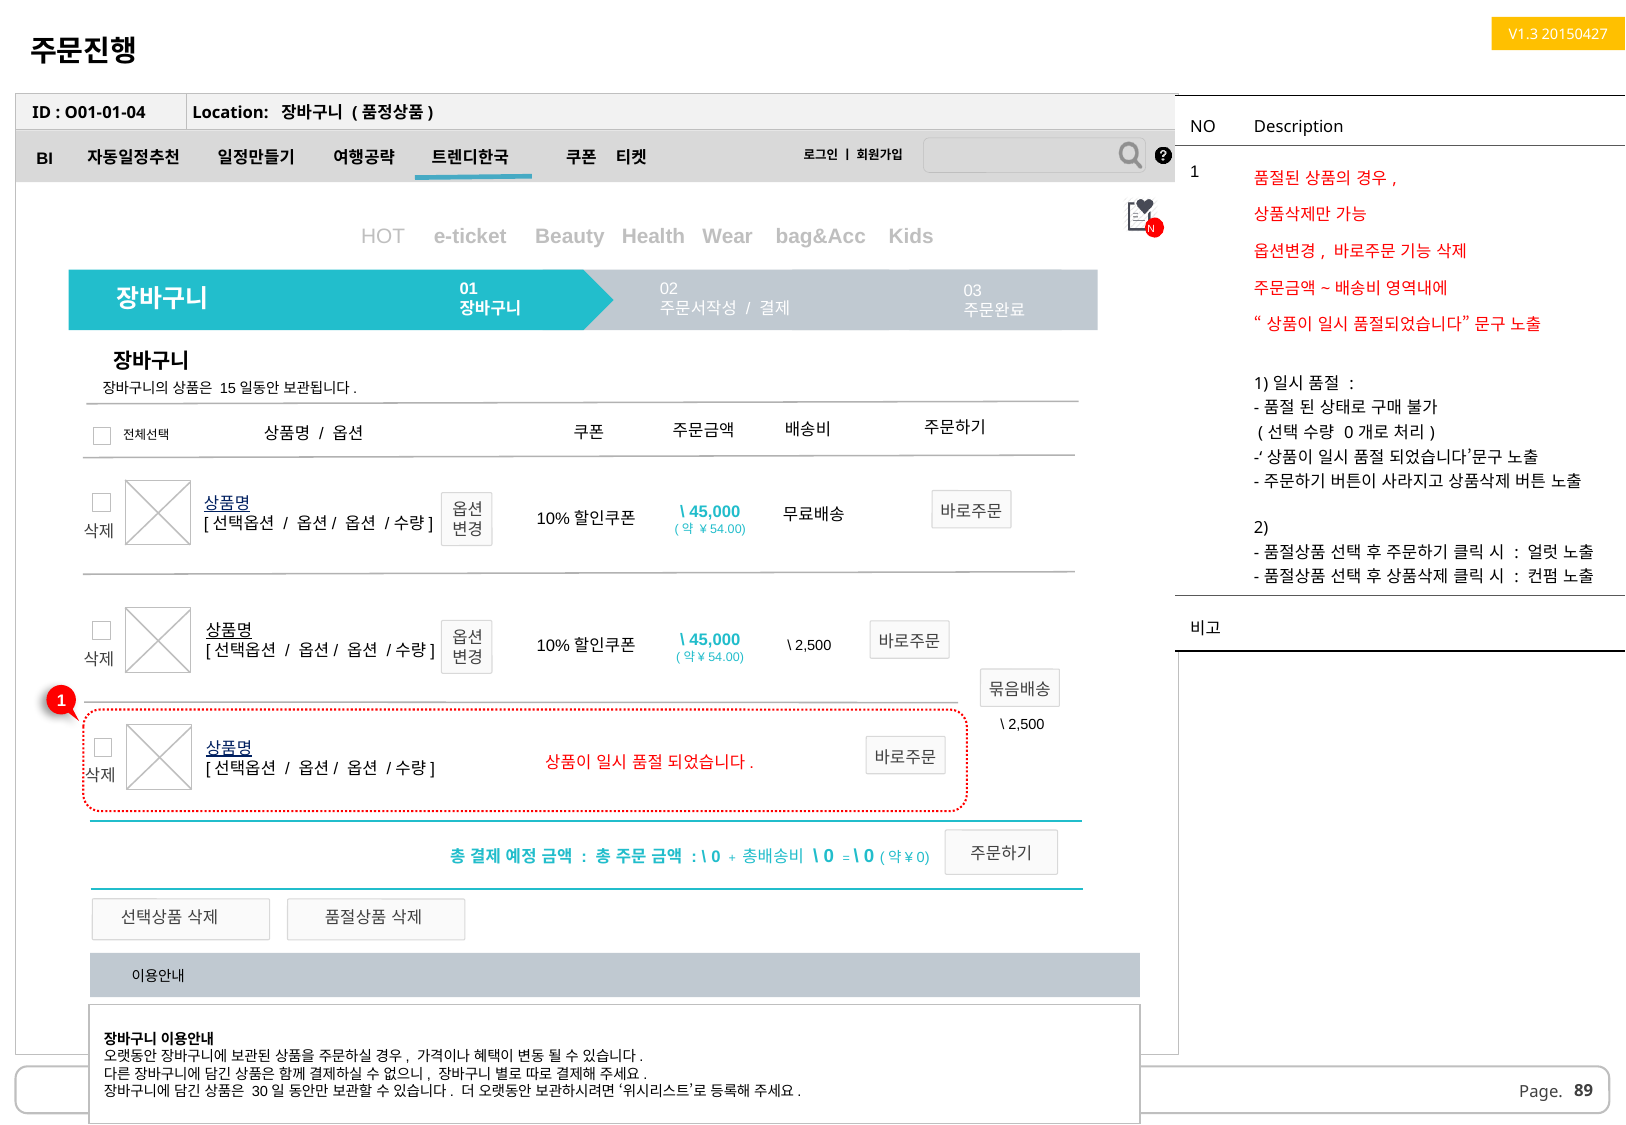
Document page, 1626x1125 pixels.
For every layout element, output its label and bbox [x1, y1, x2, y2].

text_box [332, 215, 986, 255]
text_box [521, 500, 651, 535]
table_cell [1175, 146, 1625, 595]
text_box [922, 490, 1021, 529]
text_box [249, 415, 379, 450]
text_box [970, 668, 1069, 742]
text_box [82, 454, 1076, 458]
picture [1122, 196, 1158, 232]
text_box [860, 620, 959, 660]
text_box [909, 409, 1002, 445]
text_box [1490, 15, 1625, 52]
text_box [88, 952, 1141, 1124]
text_box [68, 479, 506, 549]
picture [1153, 145, 1173, 165]
text_box [768, 496, 860, 532]
text_box [92, 898, 466, 941]
text_box [15, 10, 695, 91]
text_box [657, 411, 750, 447]
text_box [521, 627, 651, 663]
text_box [558, 414, 620, 449]
text_box [46, 684, 80, 722]
text_box [661, 621, 760, 671]
text_box [26, 93, 989, 129]
text_box [772, 628, 847, 661]
table_header [1175, 96, 1625, 145]
text_box [308, 827, 1060, 877]
text_box [66, 267, 1098, 333]
slide_number [1228, 1079, 1608, 1105]
text_box [91, 419, 197, 449]
text_box [68, 607, 506, 676]
text_box [659, 493, 761, 544]
text_box [86, 340, 1079, 405]
text_box [1136, 214, 1167, 239]
text_box [82, 571, 1076, 575]
text_box [70, 707, 969, 814]
text_box [769, 411, 847, 447]
table_cell [1175, 596, 1625, 650]
